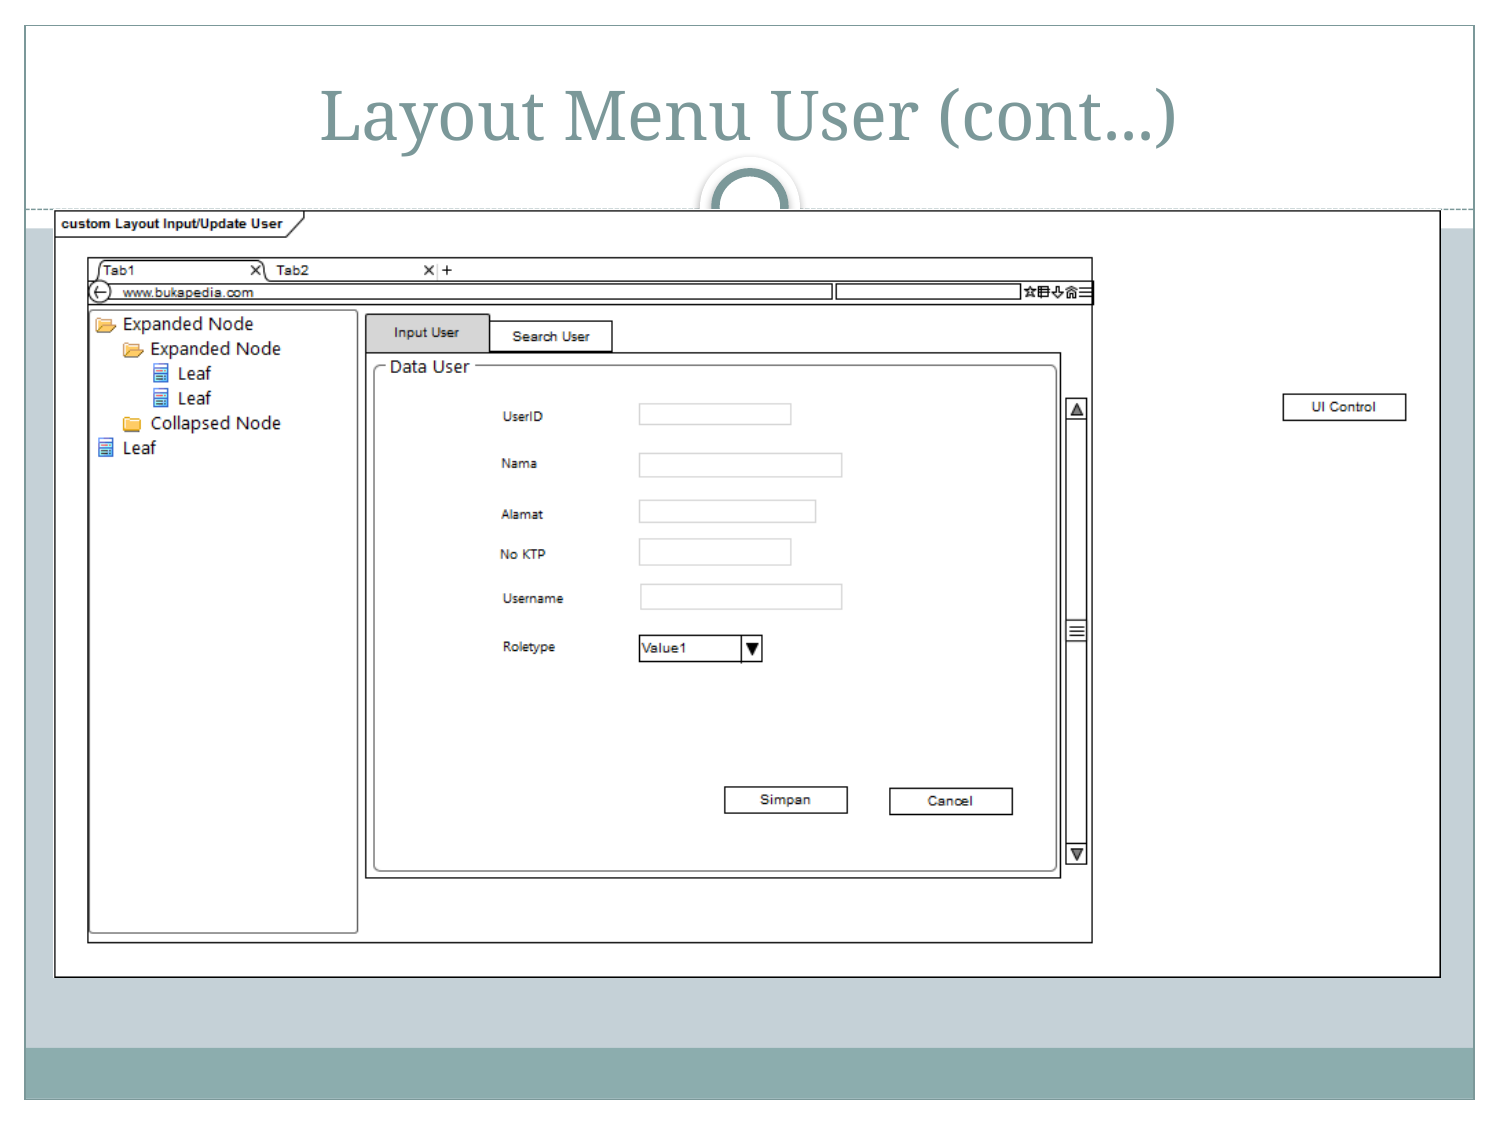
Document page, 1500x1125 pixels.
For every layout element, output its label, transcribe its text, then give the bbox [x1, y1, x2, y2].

picture [52, 209, 1442, 978]
title Layout Menu User (cont...) [49, 37, 1450, 162]
